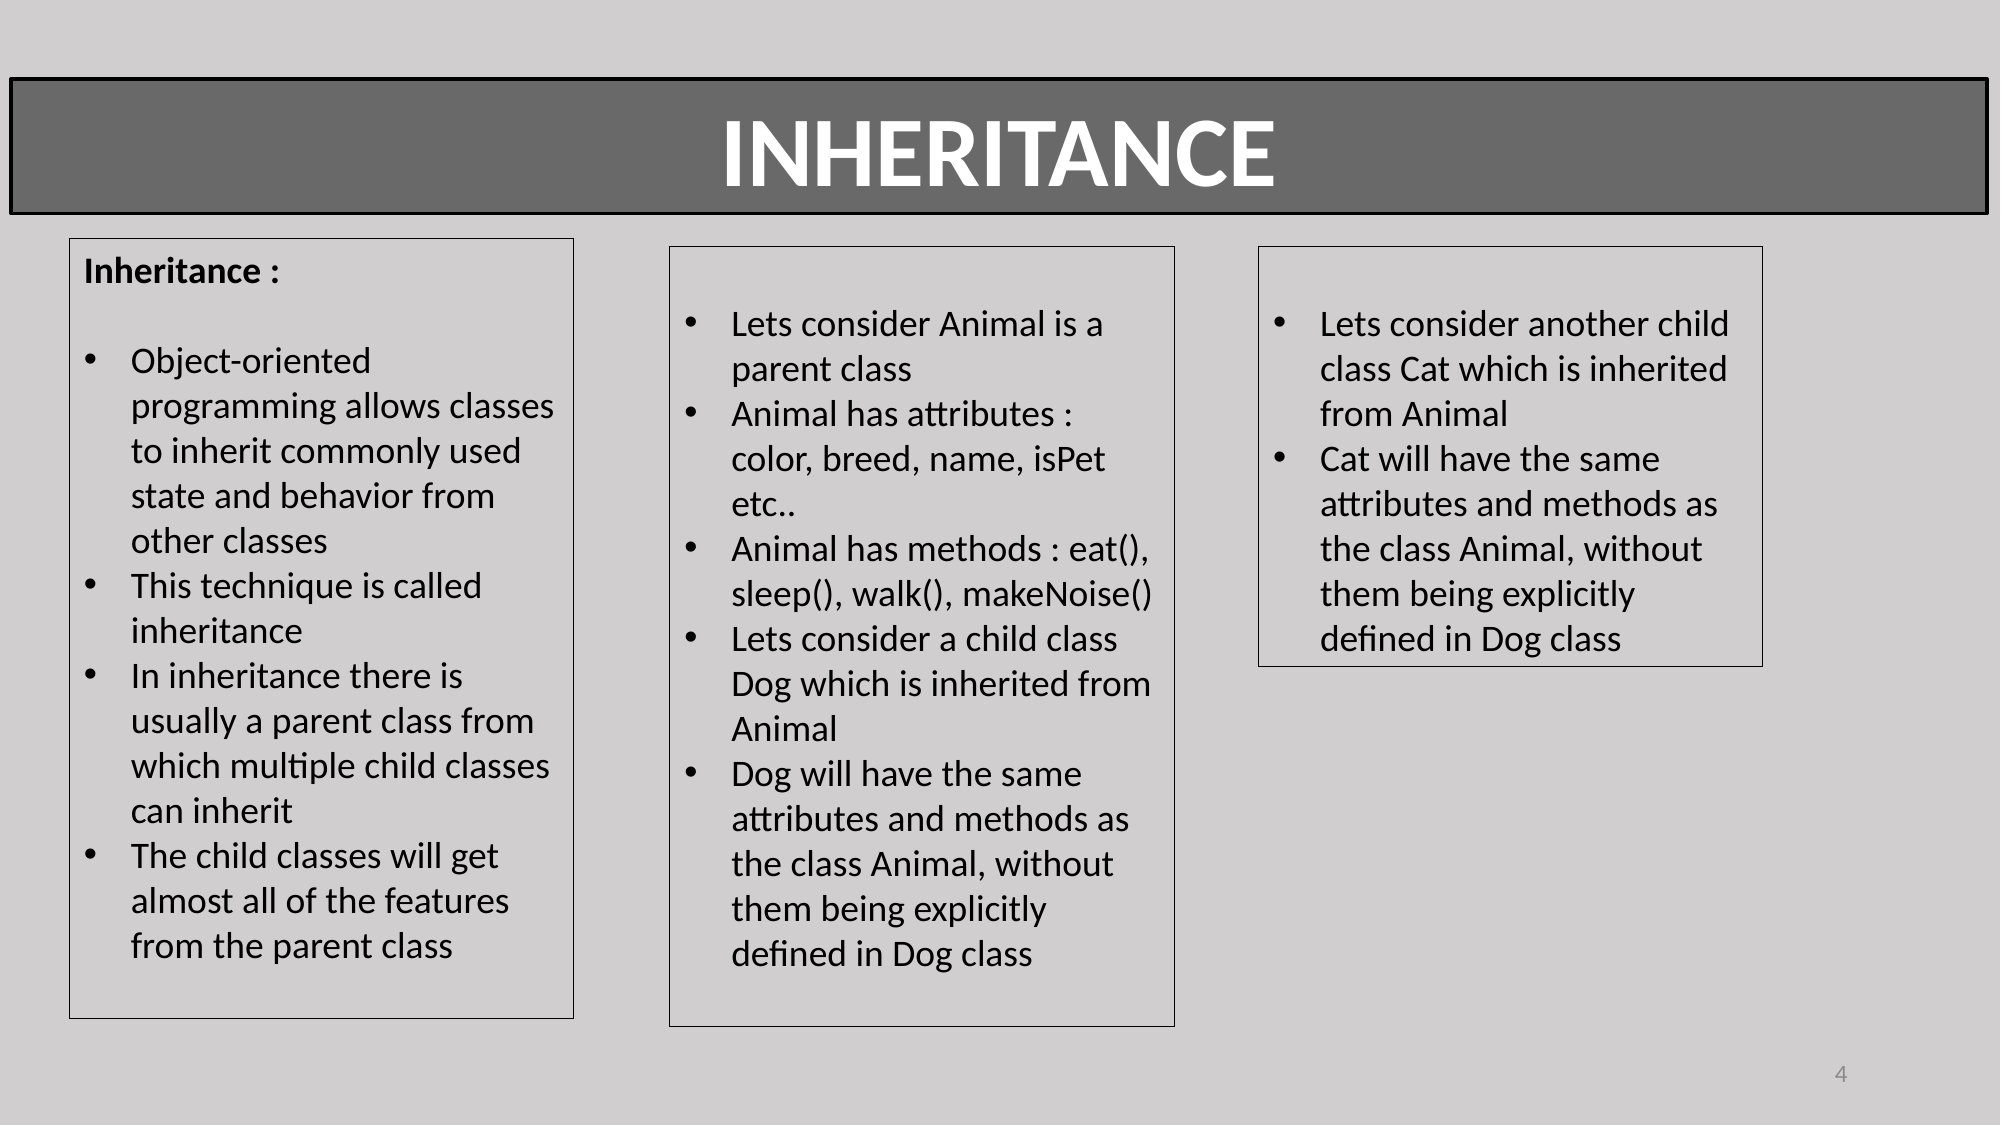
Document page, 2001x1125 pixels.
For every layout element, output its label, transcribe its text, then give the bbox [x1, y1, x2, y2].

text_box Lets consider Animal is a parent class Animal has attributes : color, breed, name, isPet etc.. Animal has methods : eat(), sleep(), walk(), makeNoise() Lets consider a child class Dog which is inherited from Animal Dog will have the same attributes and methods as the class Animal, without them being explicitly defined in Dog class [669, 246, 1175, 1027]
text_box Lets consider another child class Cat which is inherited from Animal Cat will have the same attributes and methods as the class Animal, without them being explicitly defined in Dog class [1258, 246, 1763, 667]
text_box Inheritance : Object-oriented programming allows classes to inherit commonly used state and behavior from other classes This technique is called inheritance In inheritance there is usually a parent class from which multiple child classes can inherit The child classes will get almost all of the features from the parent class [69, 238, 574, 1019]
text_box INHERITANCE [11, 78, 1987, 214]
slide_number 4 [1412, 1042, 1863, 1103]
